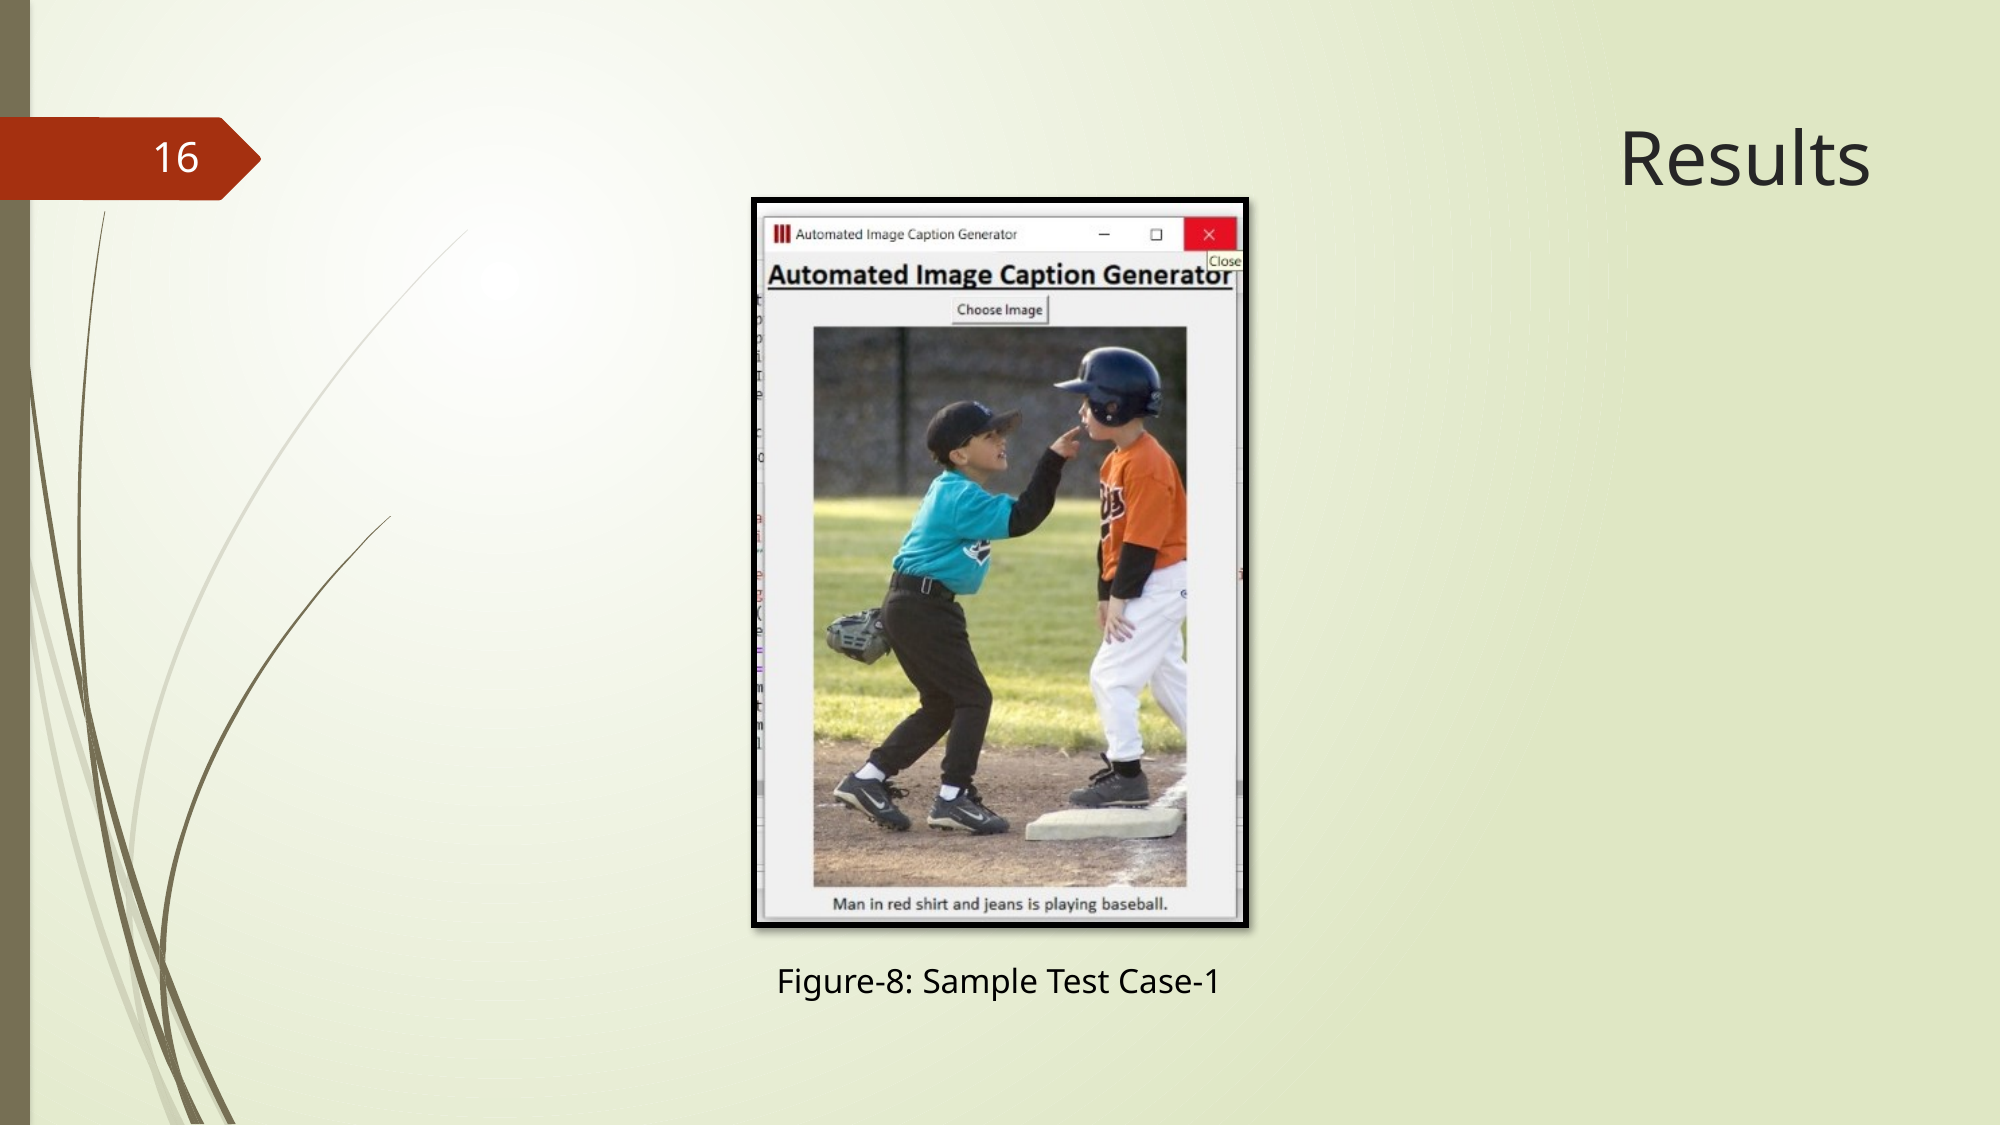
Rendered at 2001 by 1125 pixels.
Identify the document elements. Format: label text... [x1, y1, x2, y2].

title Results [425, 102, 1888, 313]
picture [756, 203, 1244, 922]
text_box Figure-8: Sample Test Case-1 [761, 952, 1239, 1008]
slide_number 16 [87, 129, 216, 190]
